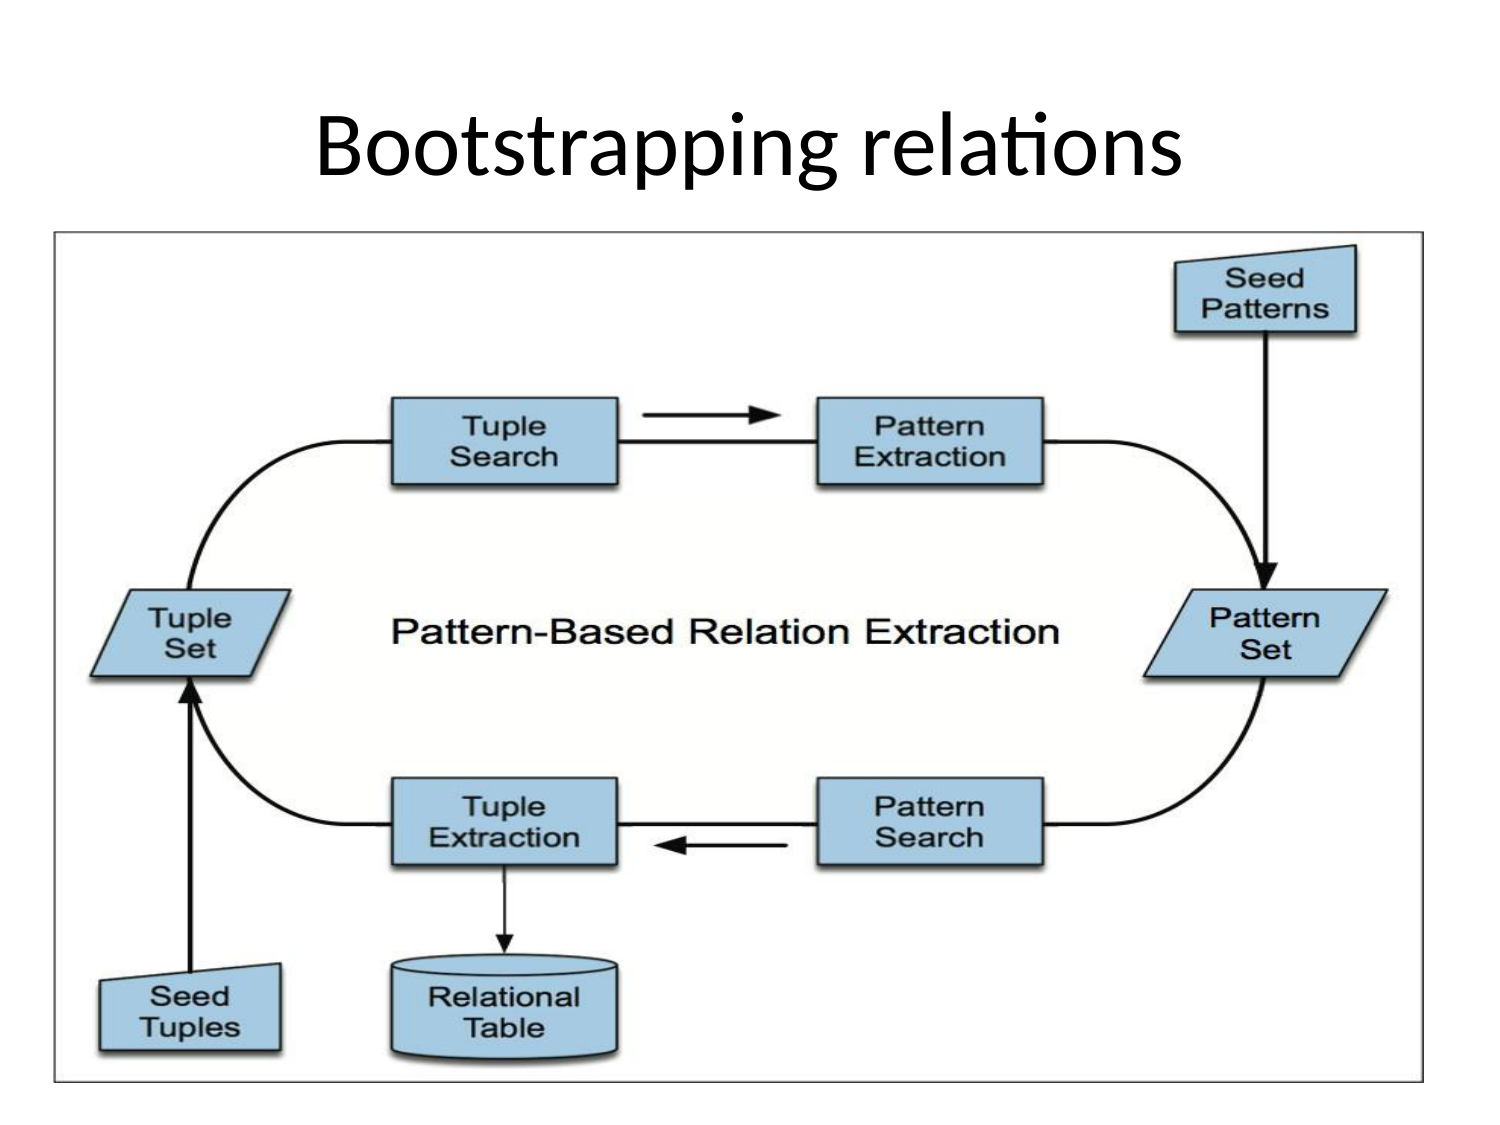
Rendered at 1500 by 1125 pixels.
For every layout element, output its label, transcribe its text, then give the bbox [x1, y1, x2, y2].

picture [52, 231, 1424, 1083]
title Bootstrapping relations [75, 45, 1425, 233]
